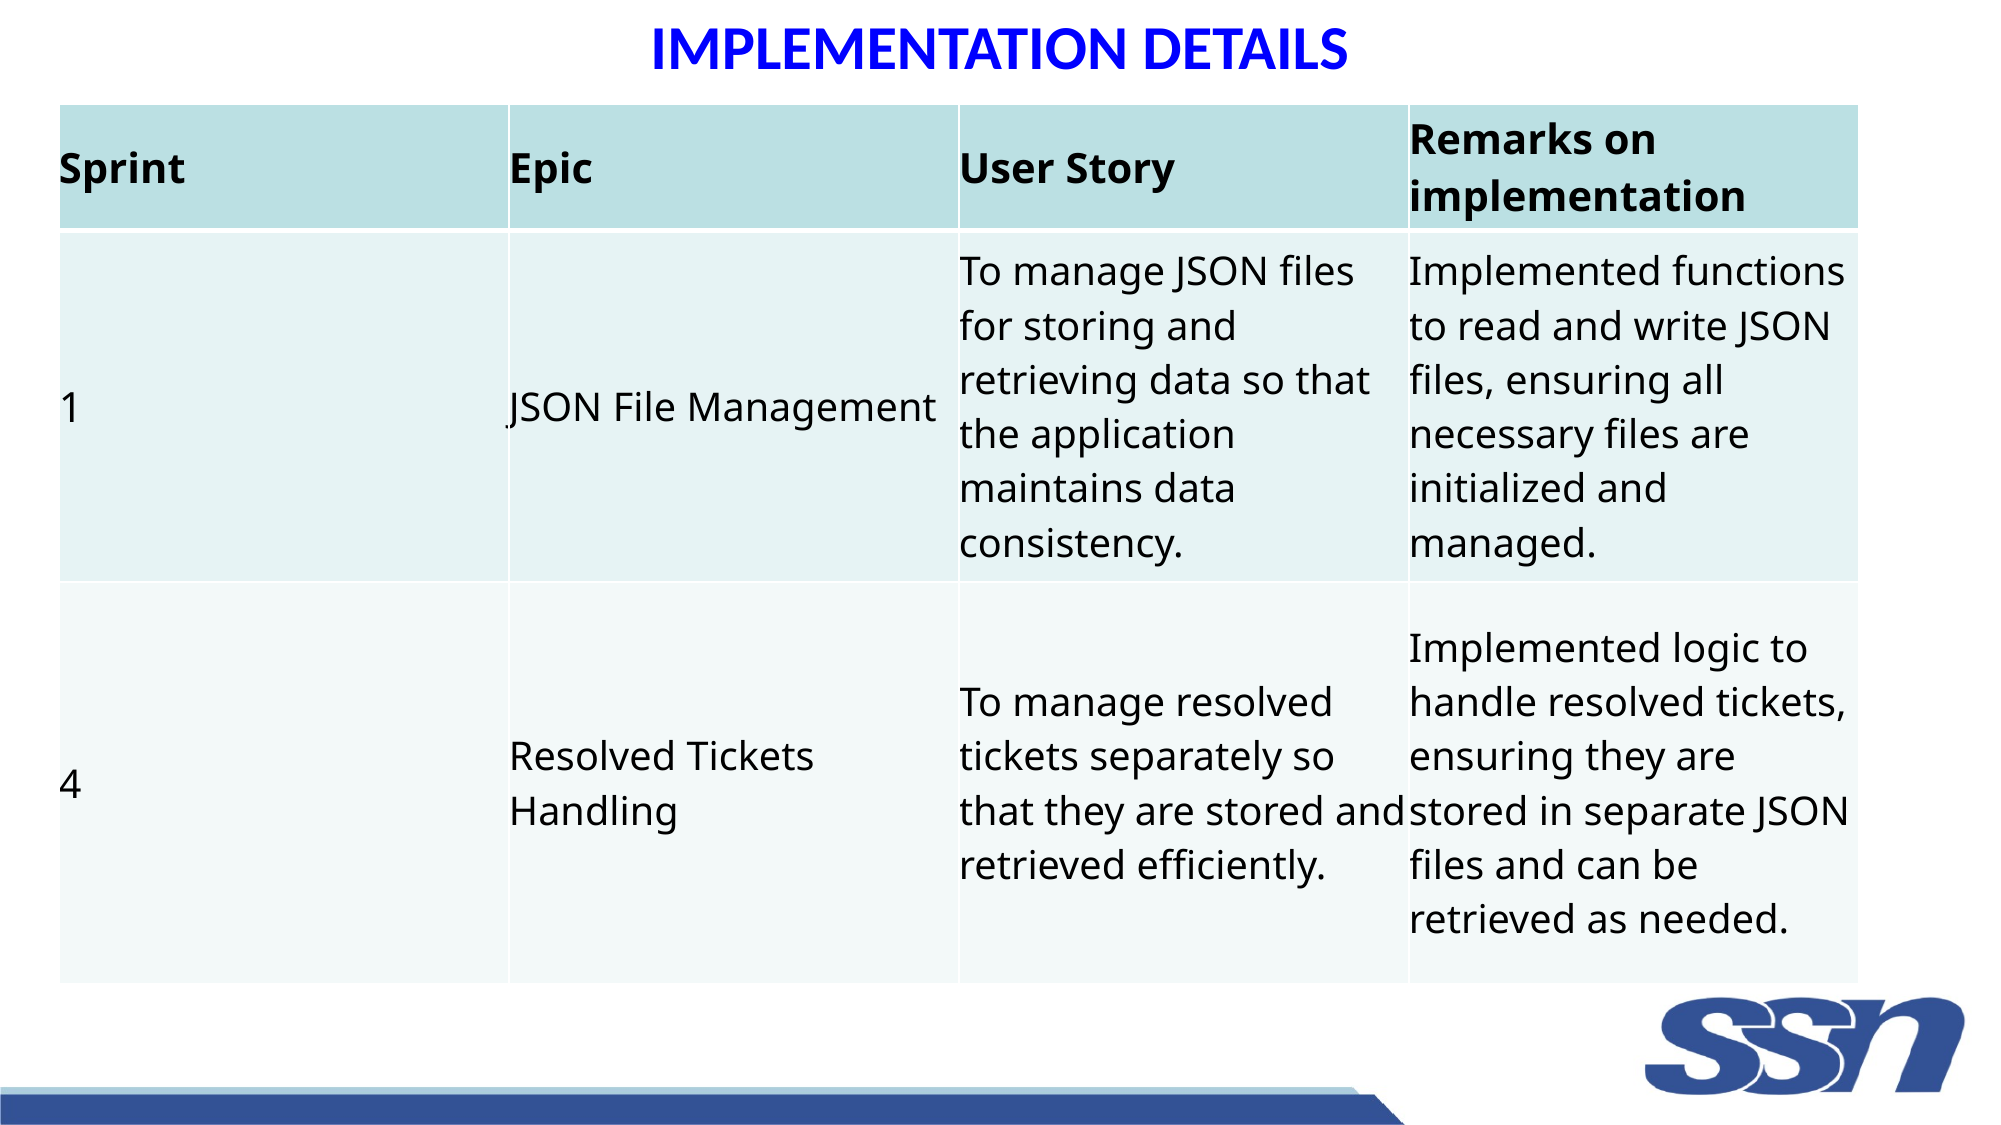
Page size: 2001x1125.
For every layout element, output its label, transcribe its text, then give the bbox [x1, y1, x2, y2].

table_cell 1 [60, 233, 508, 581]
table_cell To manage JSON files for storing and retrieving data so that the application maintains data consistency. [960, 233, 1408, 581]
table_header Sprint [60, 105, 508, 228]
table_cell To manage resolved tickets separately so that they are stored and retrieved efficiently. [960, 583, 1408, 983]
table_cell JSON File Management [510, 233, 958, 581]
table_cell Implemented functions to read and write JSON files, ensuring all necessary files are initialized and managed. [1410, 233, 1858, 581]
picture [0, 962, 1467, 1125]
table_header Epic [510, 105, 958, 228]
title IMPLEMENTATION DETAILS [99, 0, 1900, 104]
table_header User Story [960, 105, 1408, 228]
table_cell Implemented logic to handle resolved tickets, ensuring they are stored in separate JSON files and can be retrieved as needed. [1410, 583, 1858, 983]
table_header Remarks on implementation [1410, 105, 1858, 228]
picture [1625, 986, 1992, 1125]
table_cell 4 [60, 583, 508, 983]
table_cell Resolved Tickets Handling [510, 583, 958, 983]
